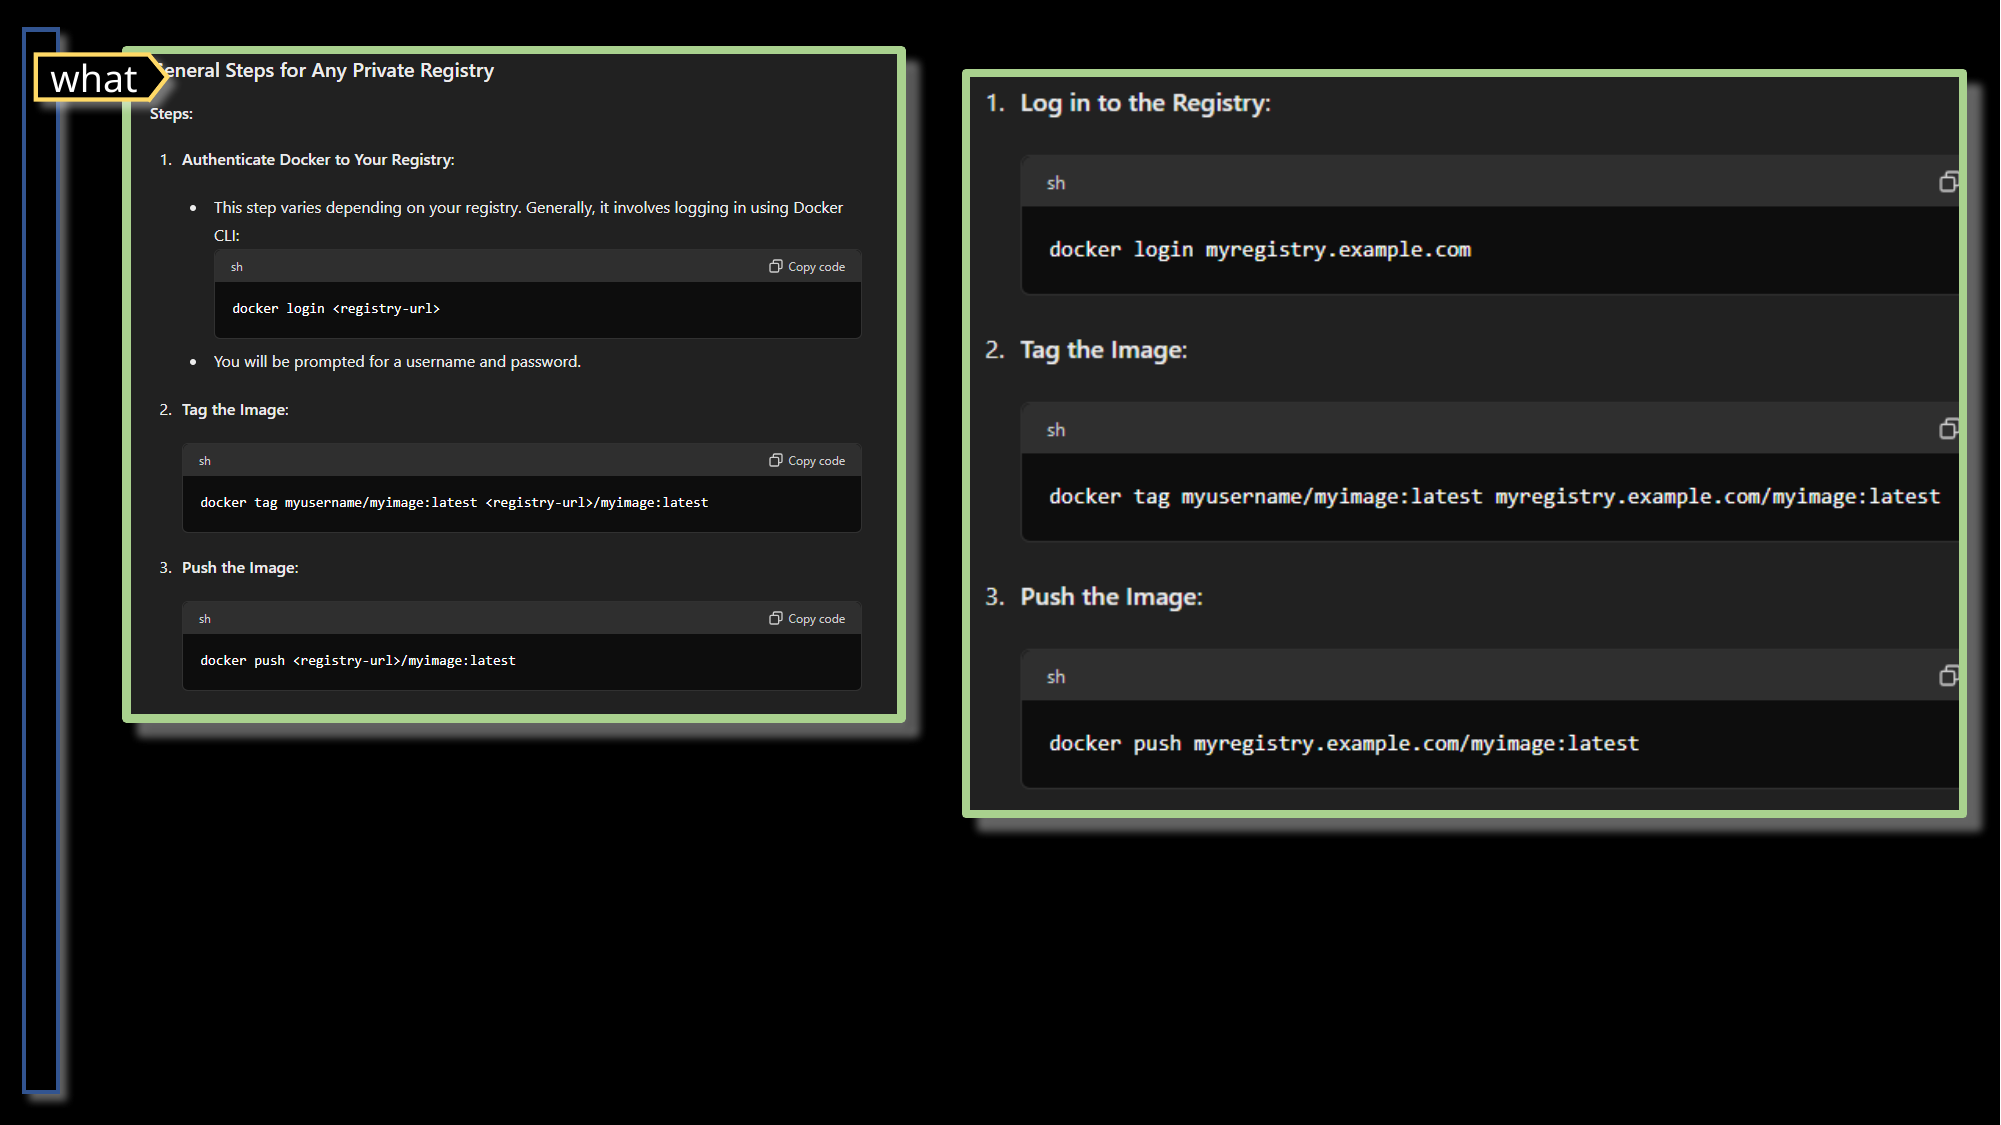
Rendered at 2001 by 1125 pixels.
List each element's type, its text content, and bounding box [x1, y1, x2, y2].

picture [969, 77, 1960, 811]
title 6. custom [0, 0, 174, 149]
picture [130, 54, 898, 715]
text_box what [35, 54, 130, 100]
text_box [23, 28, 59, 1093]
